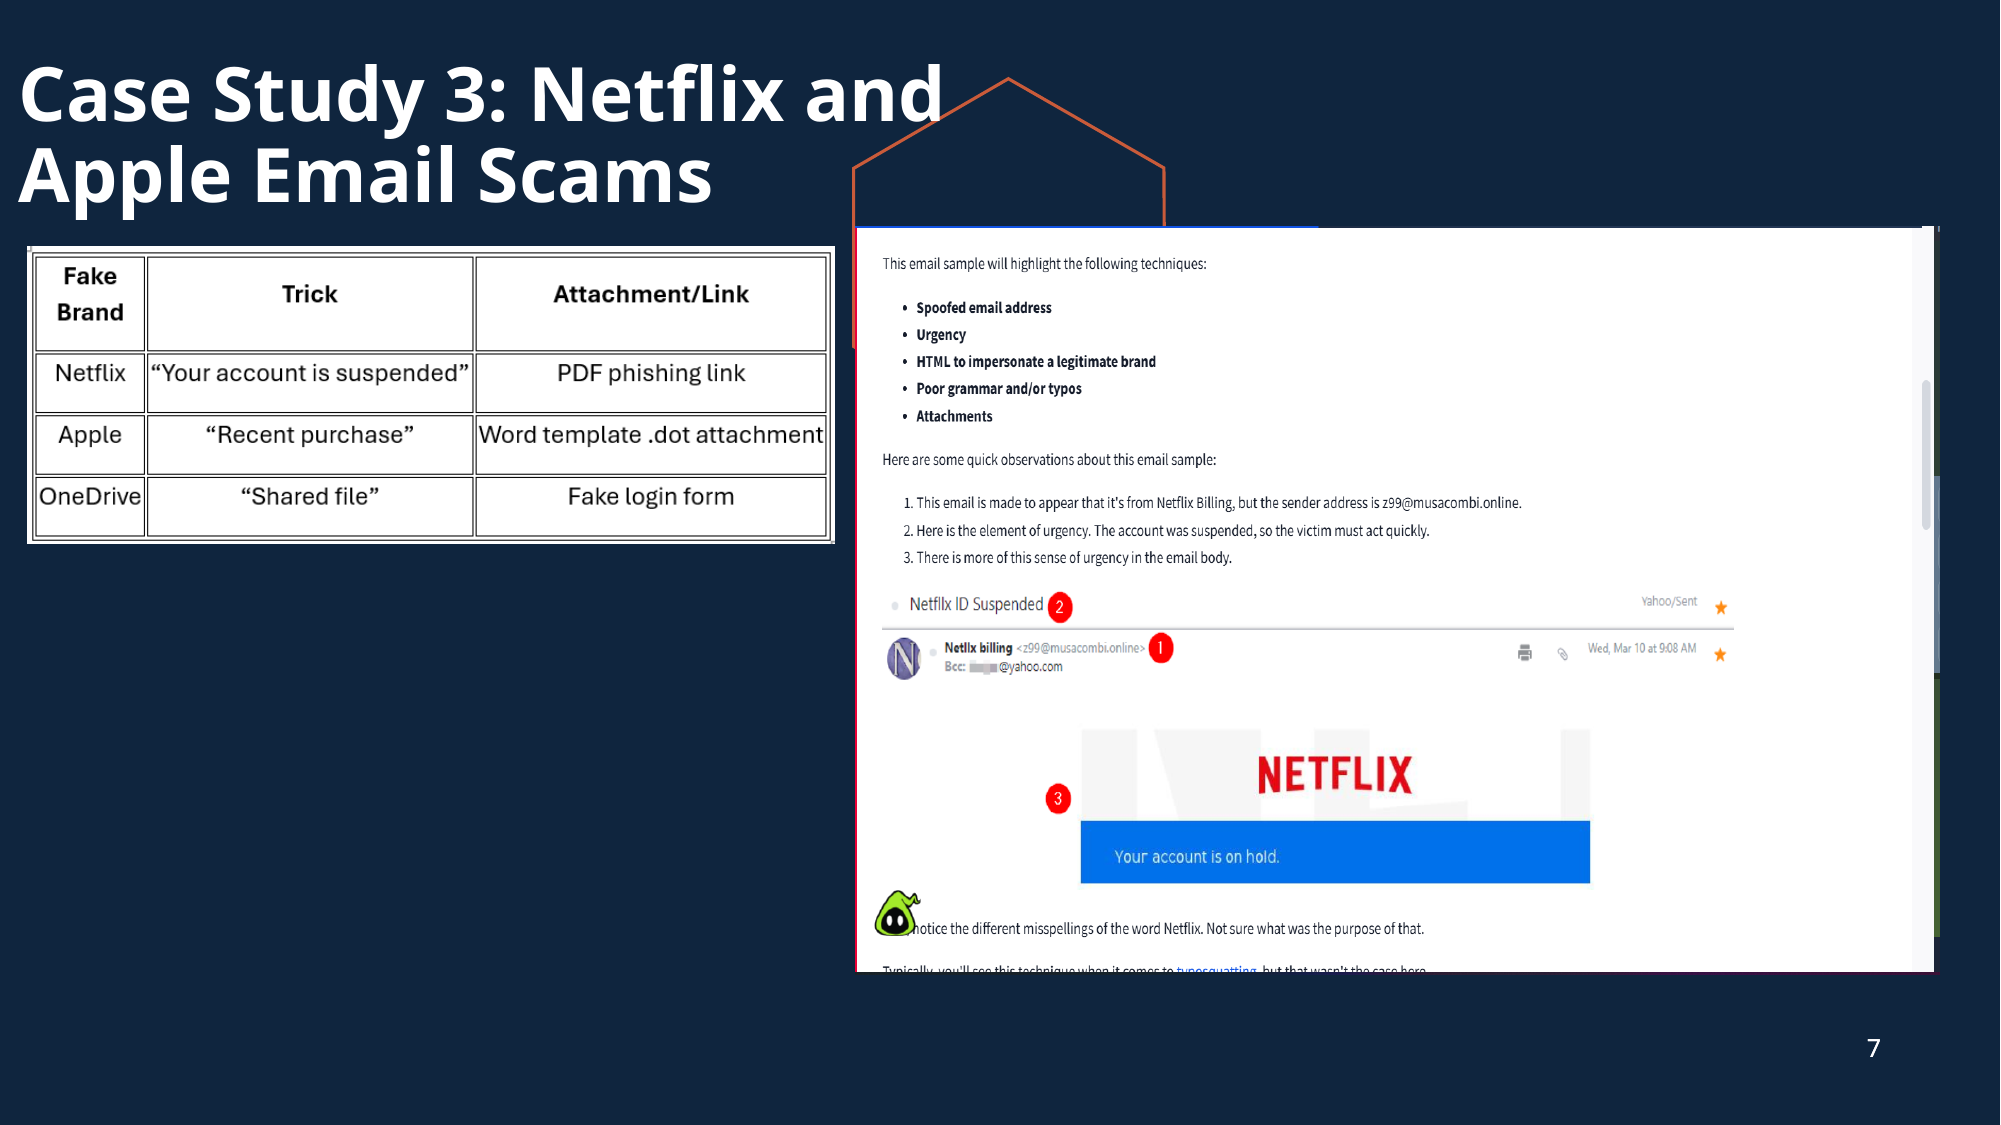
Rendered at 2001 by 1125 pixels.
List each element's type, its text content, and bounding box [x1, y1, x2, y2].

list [27, 246, 836, 544]
slide_number 7 [1836, 1020, 1912, 1080]
title Case Study 3: Netflix and Apple Email Scams [3, 19, 1016, 227]
picture [855, 226, 1940, 975]
